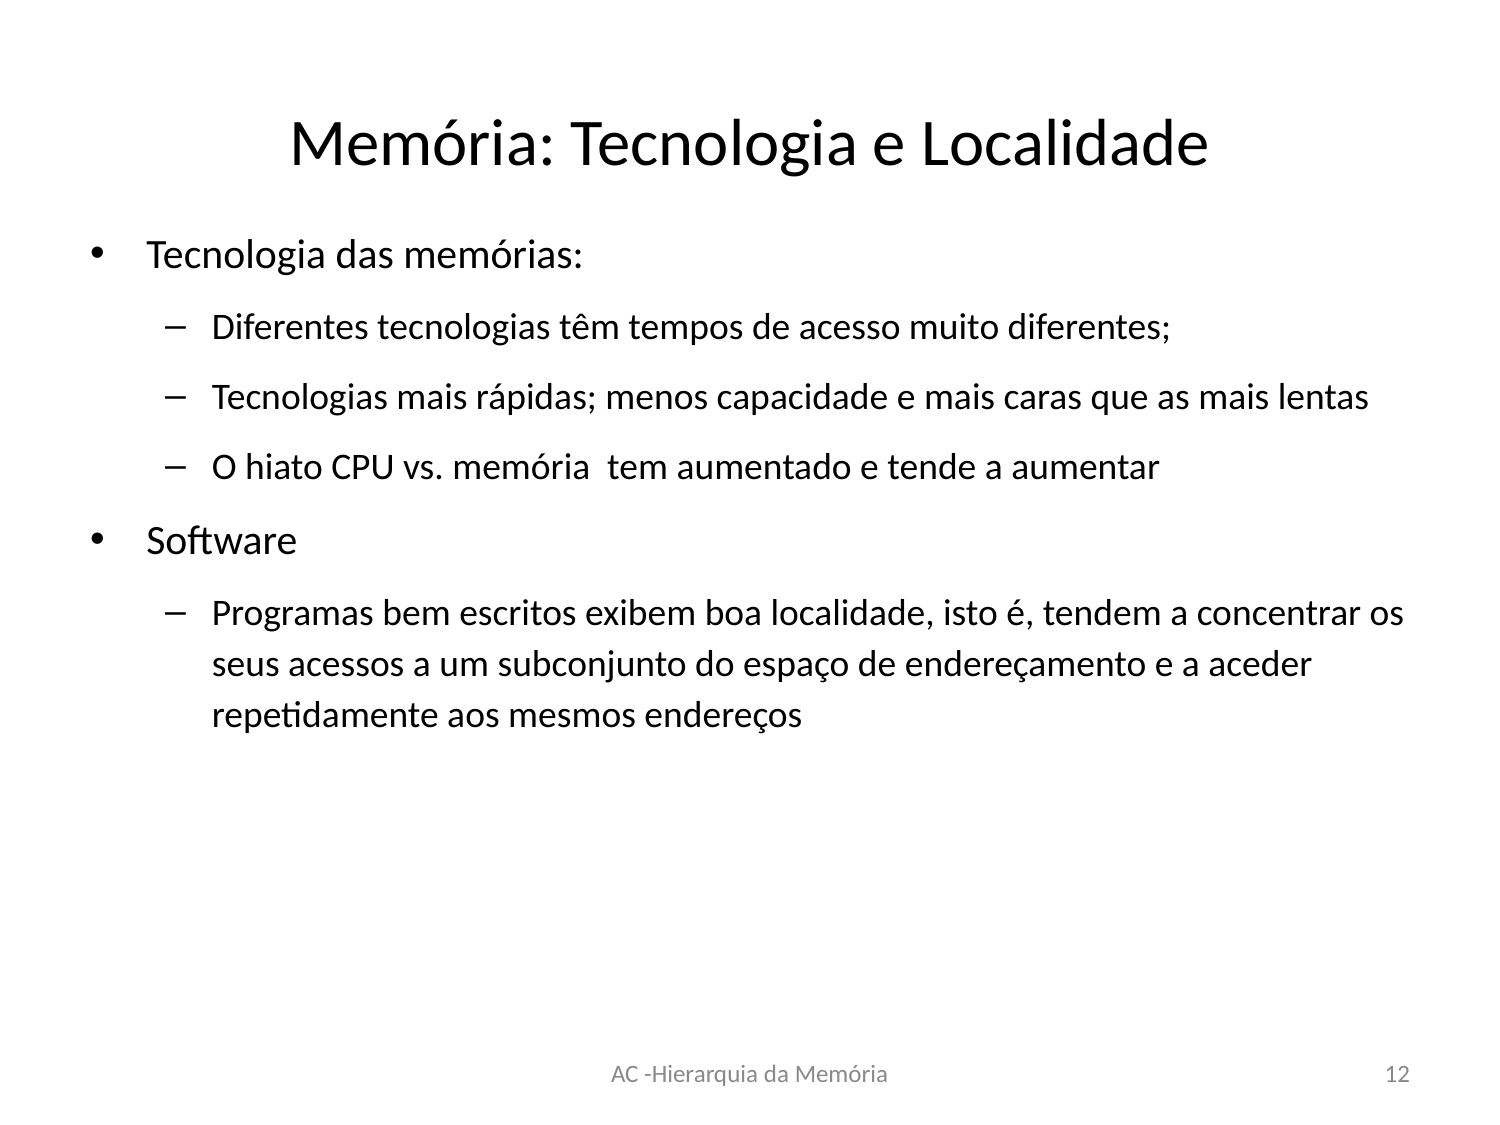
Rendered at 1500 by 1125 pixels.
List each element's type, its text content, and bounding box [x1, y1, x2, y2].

slide_number 12 [1074, 1042, 1425, 1103]
list Tecnologia das memórias: Diferentes tecnologias têm tempos de acesso muito diferentes; Tecnologias mais rápidas; menos capacidade e mais caras que as mais lentas O hiato CPU vs. memória tem aumentado e tende a aumentar Software Programas bem escritos exibem boa localidade, isto é, tendem a concentrar os seus acessos a um subconjunto do espaço de endereçamento e a aceder repetidamente aos mesmos endereços [75, 212, 1425, 775]
title Memória: Tecnologia e Localidade [75, 45, 1425, 212]
footer AC -Hierarquia da Memória [512, 1042, 988, 1103]
